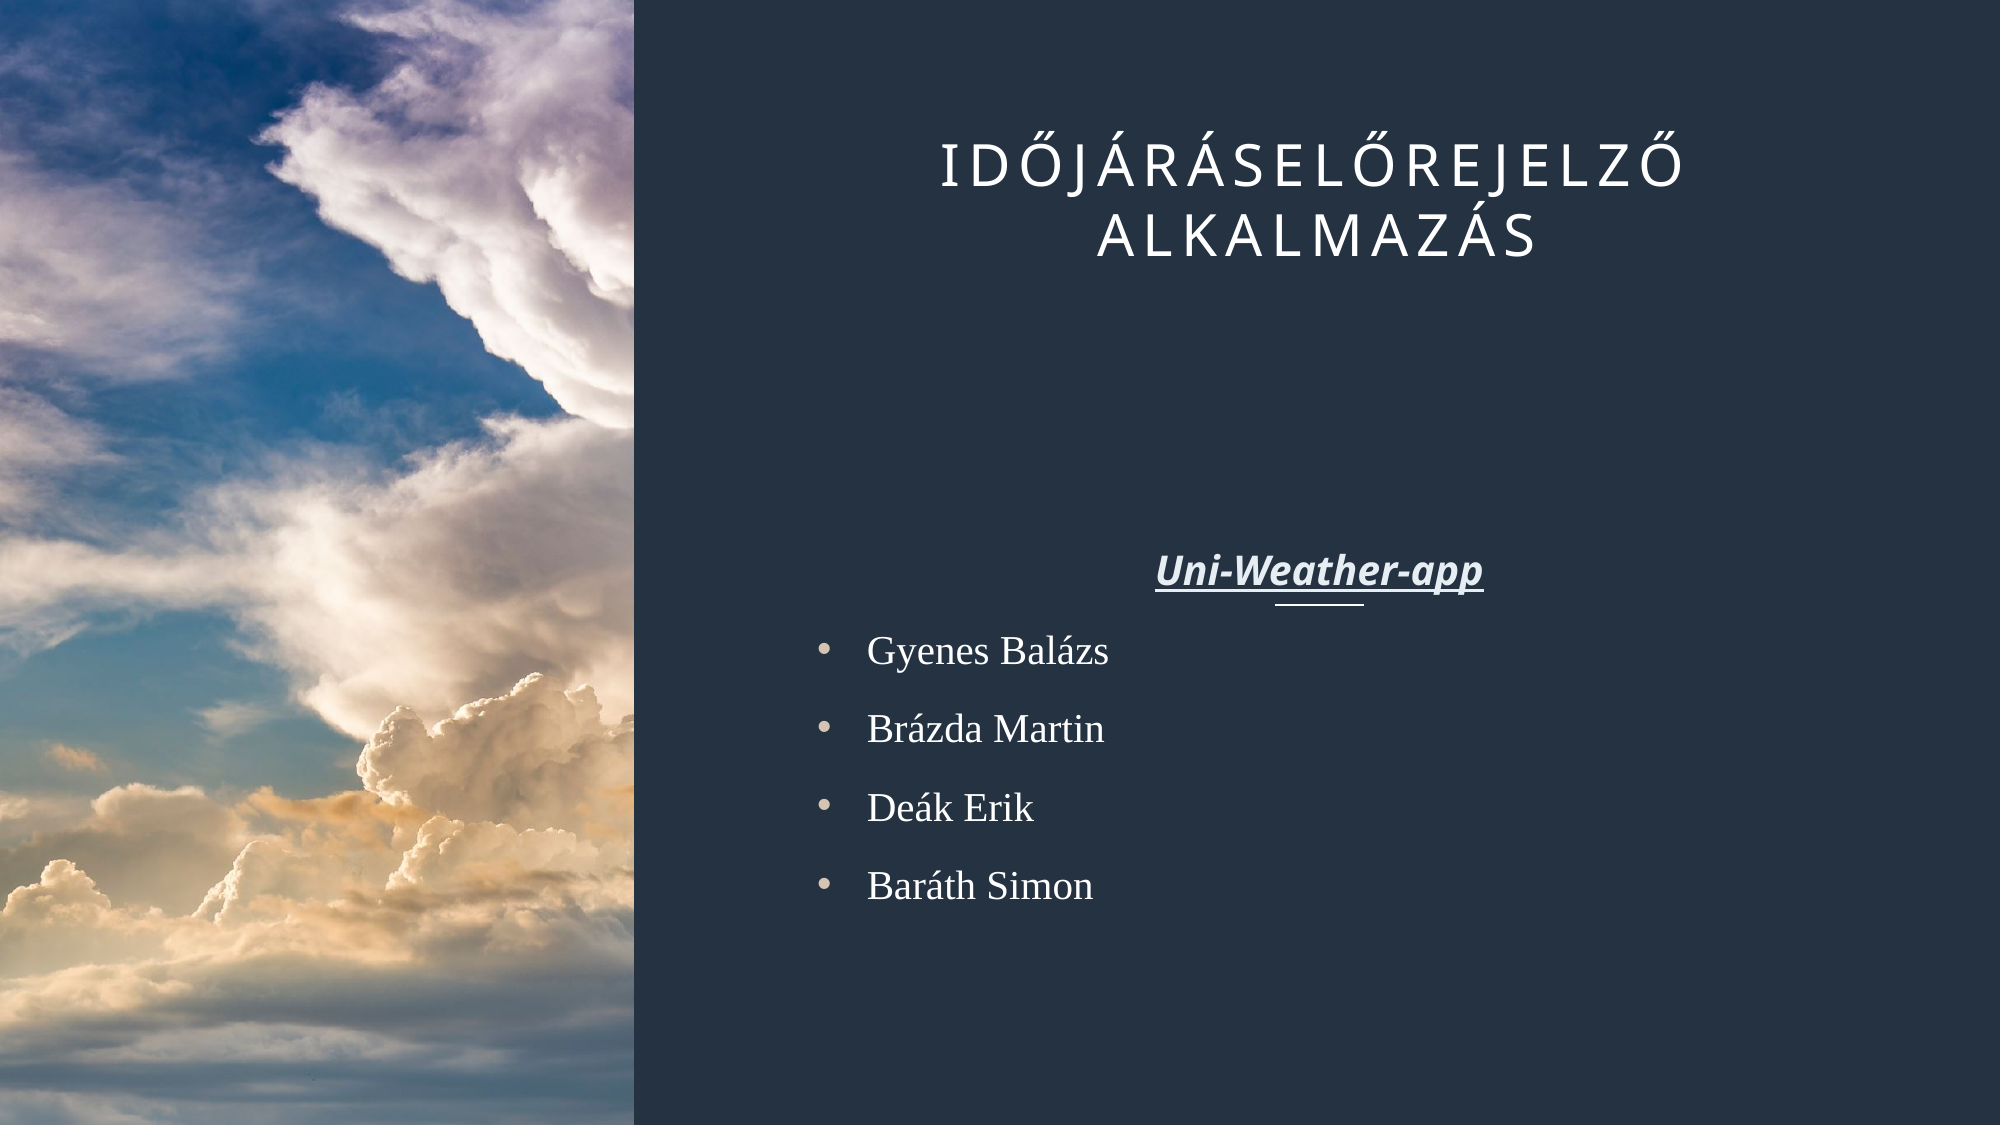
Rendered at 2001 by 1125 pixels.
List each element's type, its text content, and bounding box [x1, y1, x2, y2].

title Időjáráselőrejelző alkalmazás [814, 99, 1819, 269]
subtitle Uni-Weather-app Gyenes Balázs Brázda Martin Deák Erik Baráth Simon [817, 532, 1822, 972]
text_box [635, 0, 2000, 1125]
picture [0, 0, 635, 1125]
